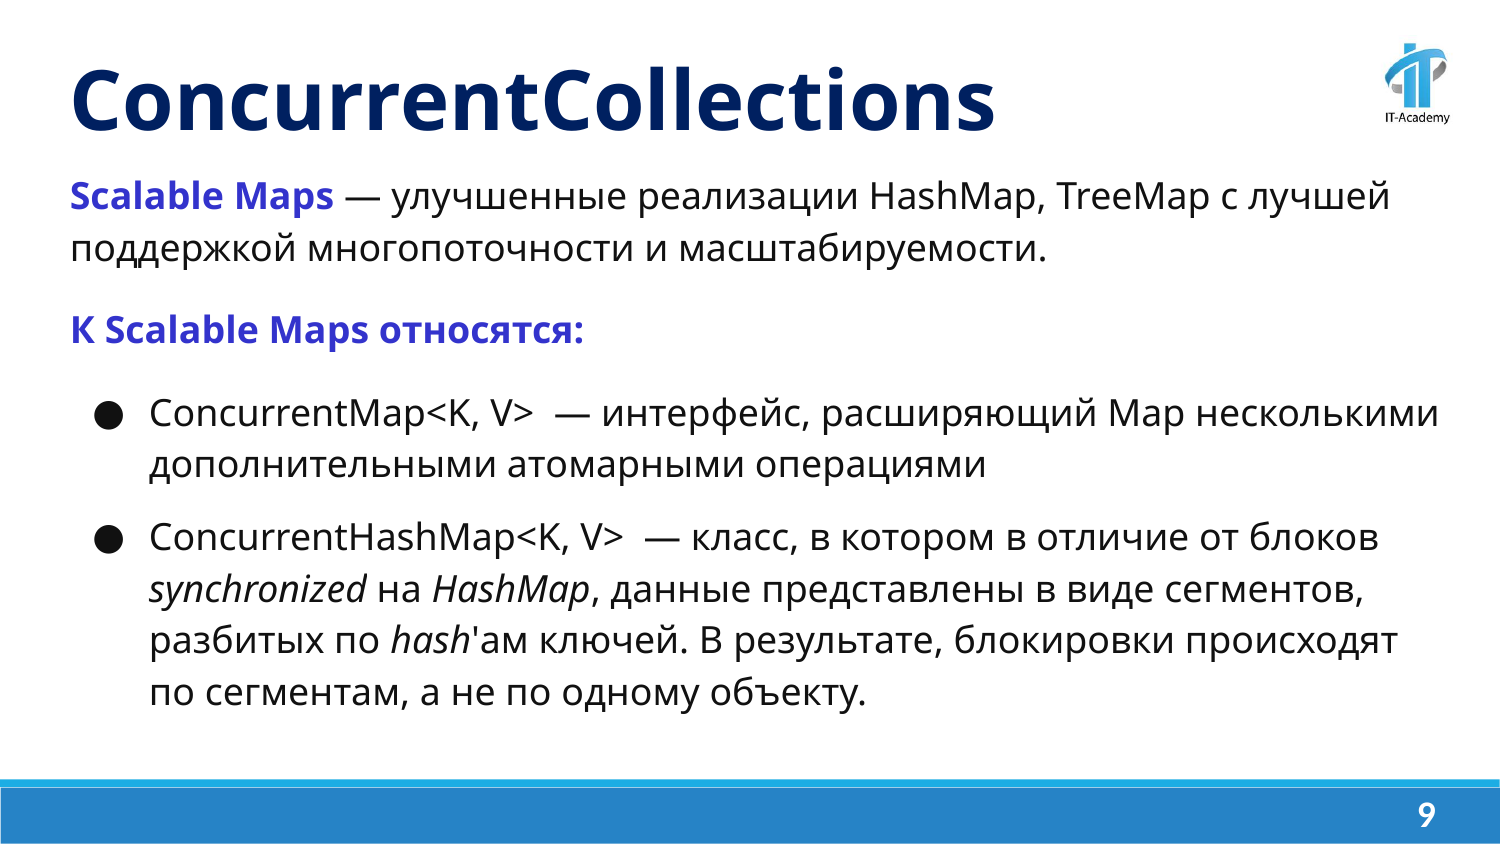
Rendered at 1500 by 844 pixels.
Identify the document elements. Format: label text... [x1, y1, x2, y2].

text_box ‹#› [1390, 782, 1463, 827]
text_box Scalable Maps — улучшенные реализации HashMap, TreeMap с лучшей поддержкой многопоточности и масштабируемости. [54, 150, 1472, 284]
text_box К Scalable Maps относятся: [54, 284, 1068, 367]
text_box ConcurrentMap<K, V> — интерфейс, расширяющий Map несколькими дополнительными атомарными операциями ConcurrentHashMap<K, V> — класс, в котором в отличие от блоков synchronized на HashMap, данные представлены в виде сегментов, разбитых по hash'ам ключей. В результате, блокировки происходят по сегментам, а не по одному объекту. [58, 366, 1467, 729]
text_box ConcurrentCollections [54, 16, 1405, 179]
picture [1405, 35, 1461, 126]
